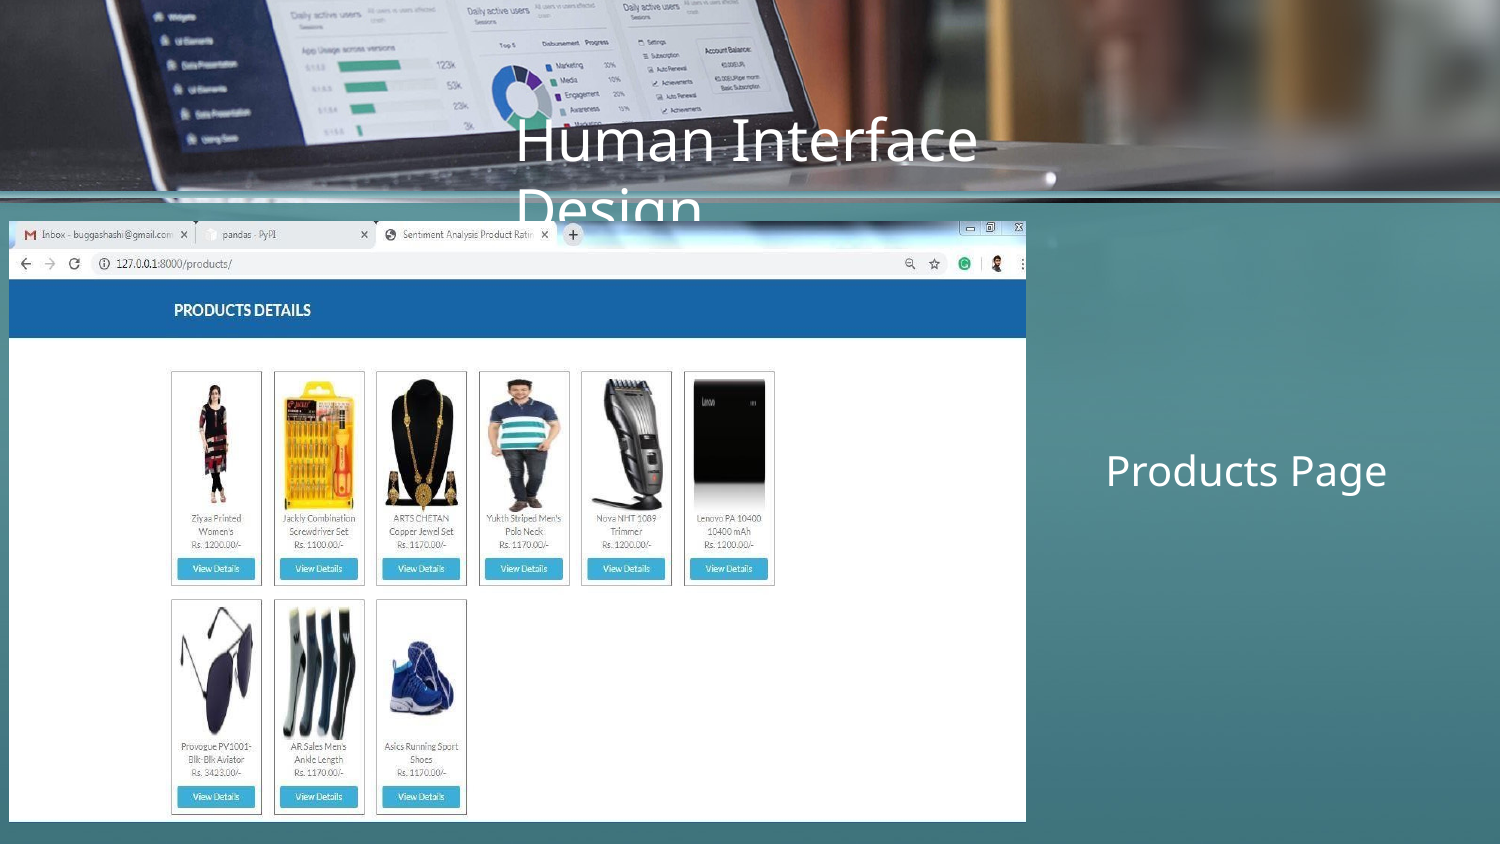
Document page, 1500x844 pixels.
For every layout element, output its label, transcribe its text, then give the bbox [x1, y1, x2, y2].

picture [0, 0, 1500, 844]
text_box Products Page [1031, 436, 1468, 502]
text_box Human Interface Design [499, 96, 1126, 251]
